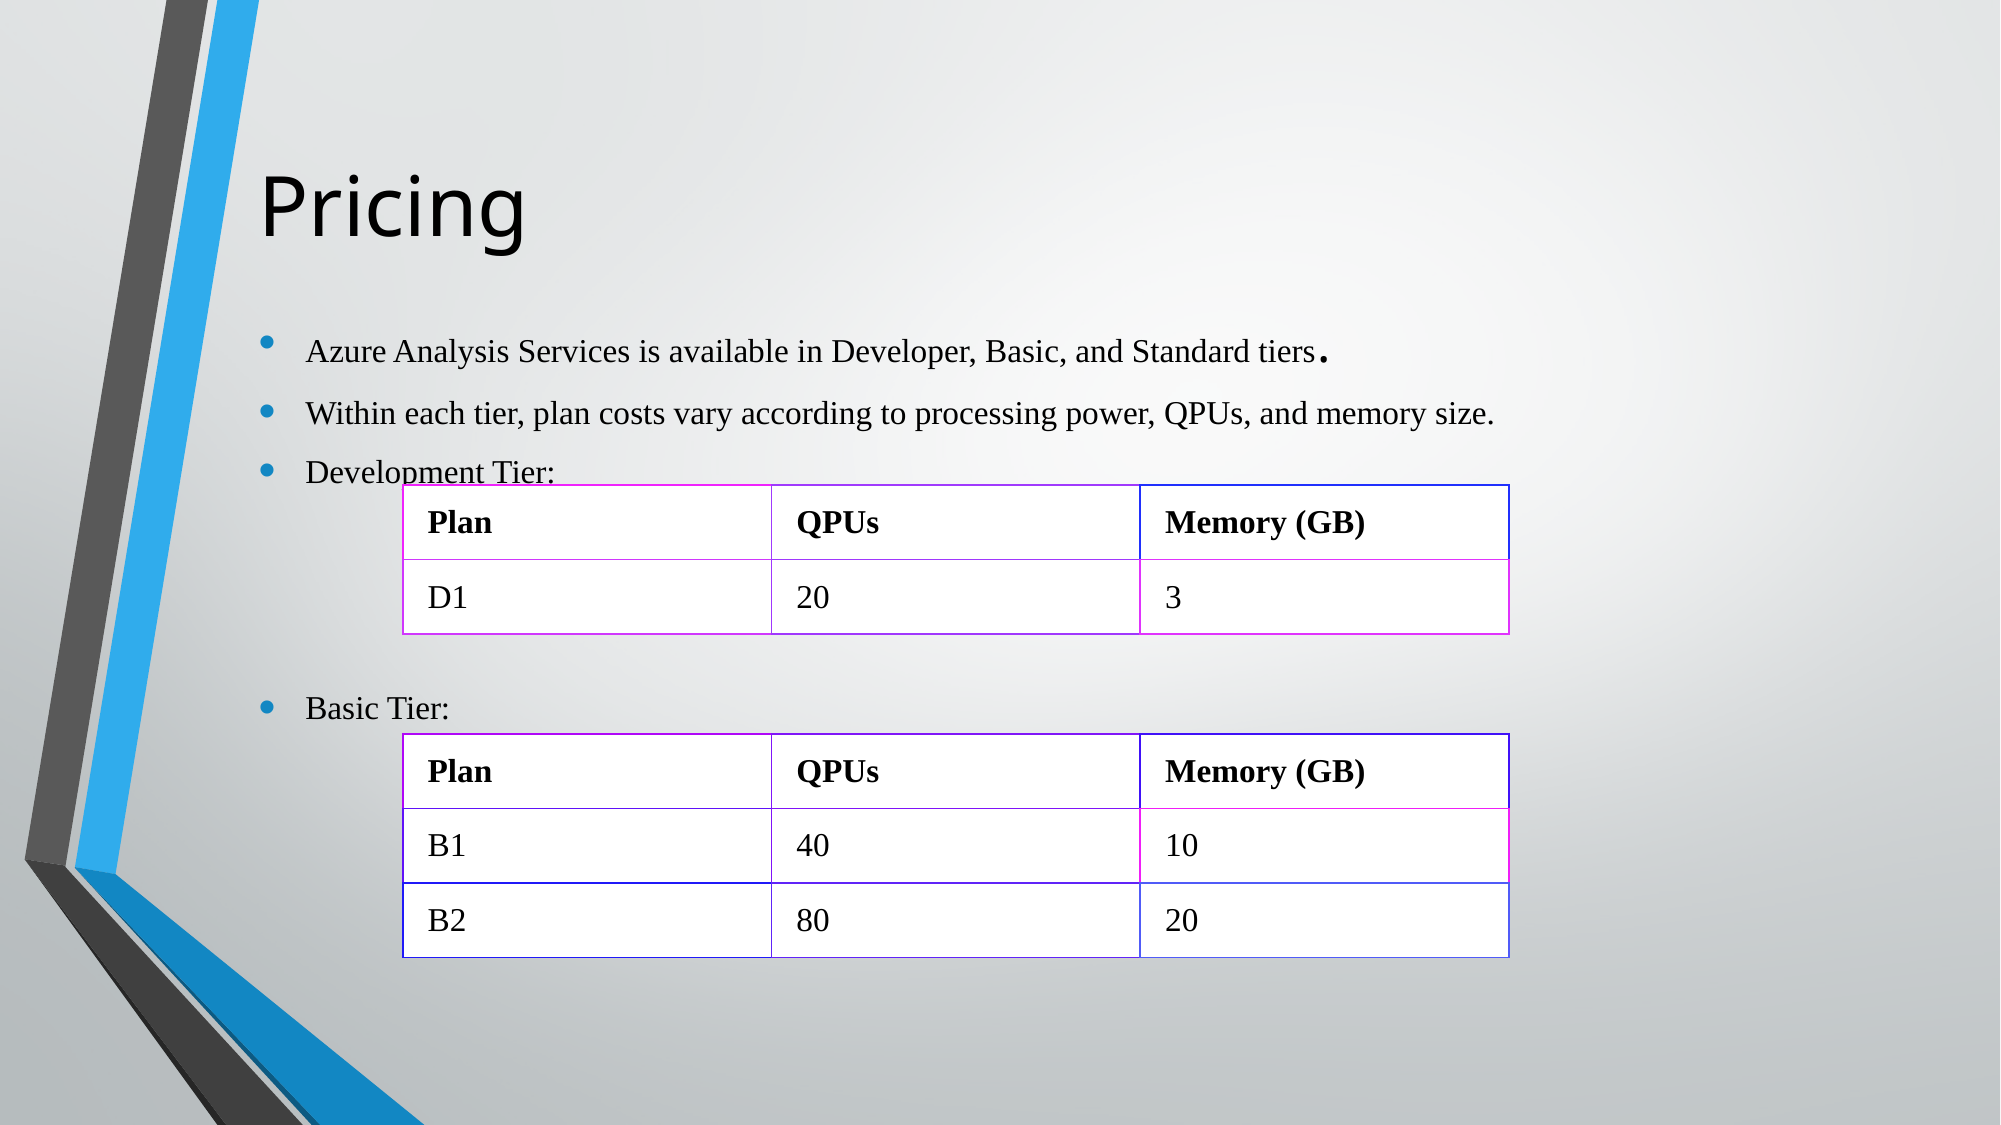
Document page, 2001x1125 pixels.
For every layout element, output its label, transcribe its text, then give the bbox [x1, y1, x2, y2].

table_cell D1 [404, 560, 771, 633]
table_header QPUs [772, 735, 1139, 808]
table_cell B2 [404, 884, 771, 957]
table_cell 40 [772, 809, 1139, 882]
table_header Plan [404, 486, 771, 559]
table_header Plan [404, 735, 771, 808]
table_header QPUs [772, 486, 1139, 559]
table_cell 10 [1141, 809, 1508, 882]
table_cell 20 [1141, 884, 1508, 957]
list Azure Analysis Services is available in Developer, Basic, and Standard tiers. Within each tier, plan costs vary according to processing power, QPUs, and memory size. Development Tier: Basic Tier: [243, 304, 1887, 925]
table_cell 3 [1141, 560, 1508, 633]
title Pricing [243, 59, 1887, 304]
table_cell 80 [772, 884, 1139, 957]
table_header Memory (GB) [1141, 486, 1508, 559]
table_header Memory (GB) [1141, 735, 1508, 808]
table_cell 20 [772, 560, 1139, 633]
table_cell B1 [404, 809, 771, 882]
